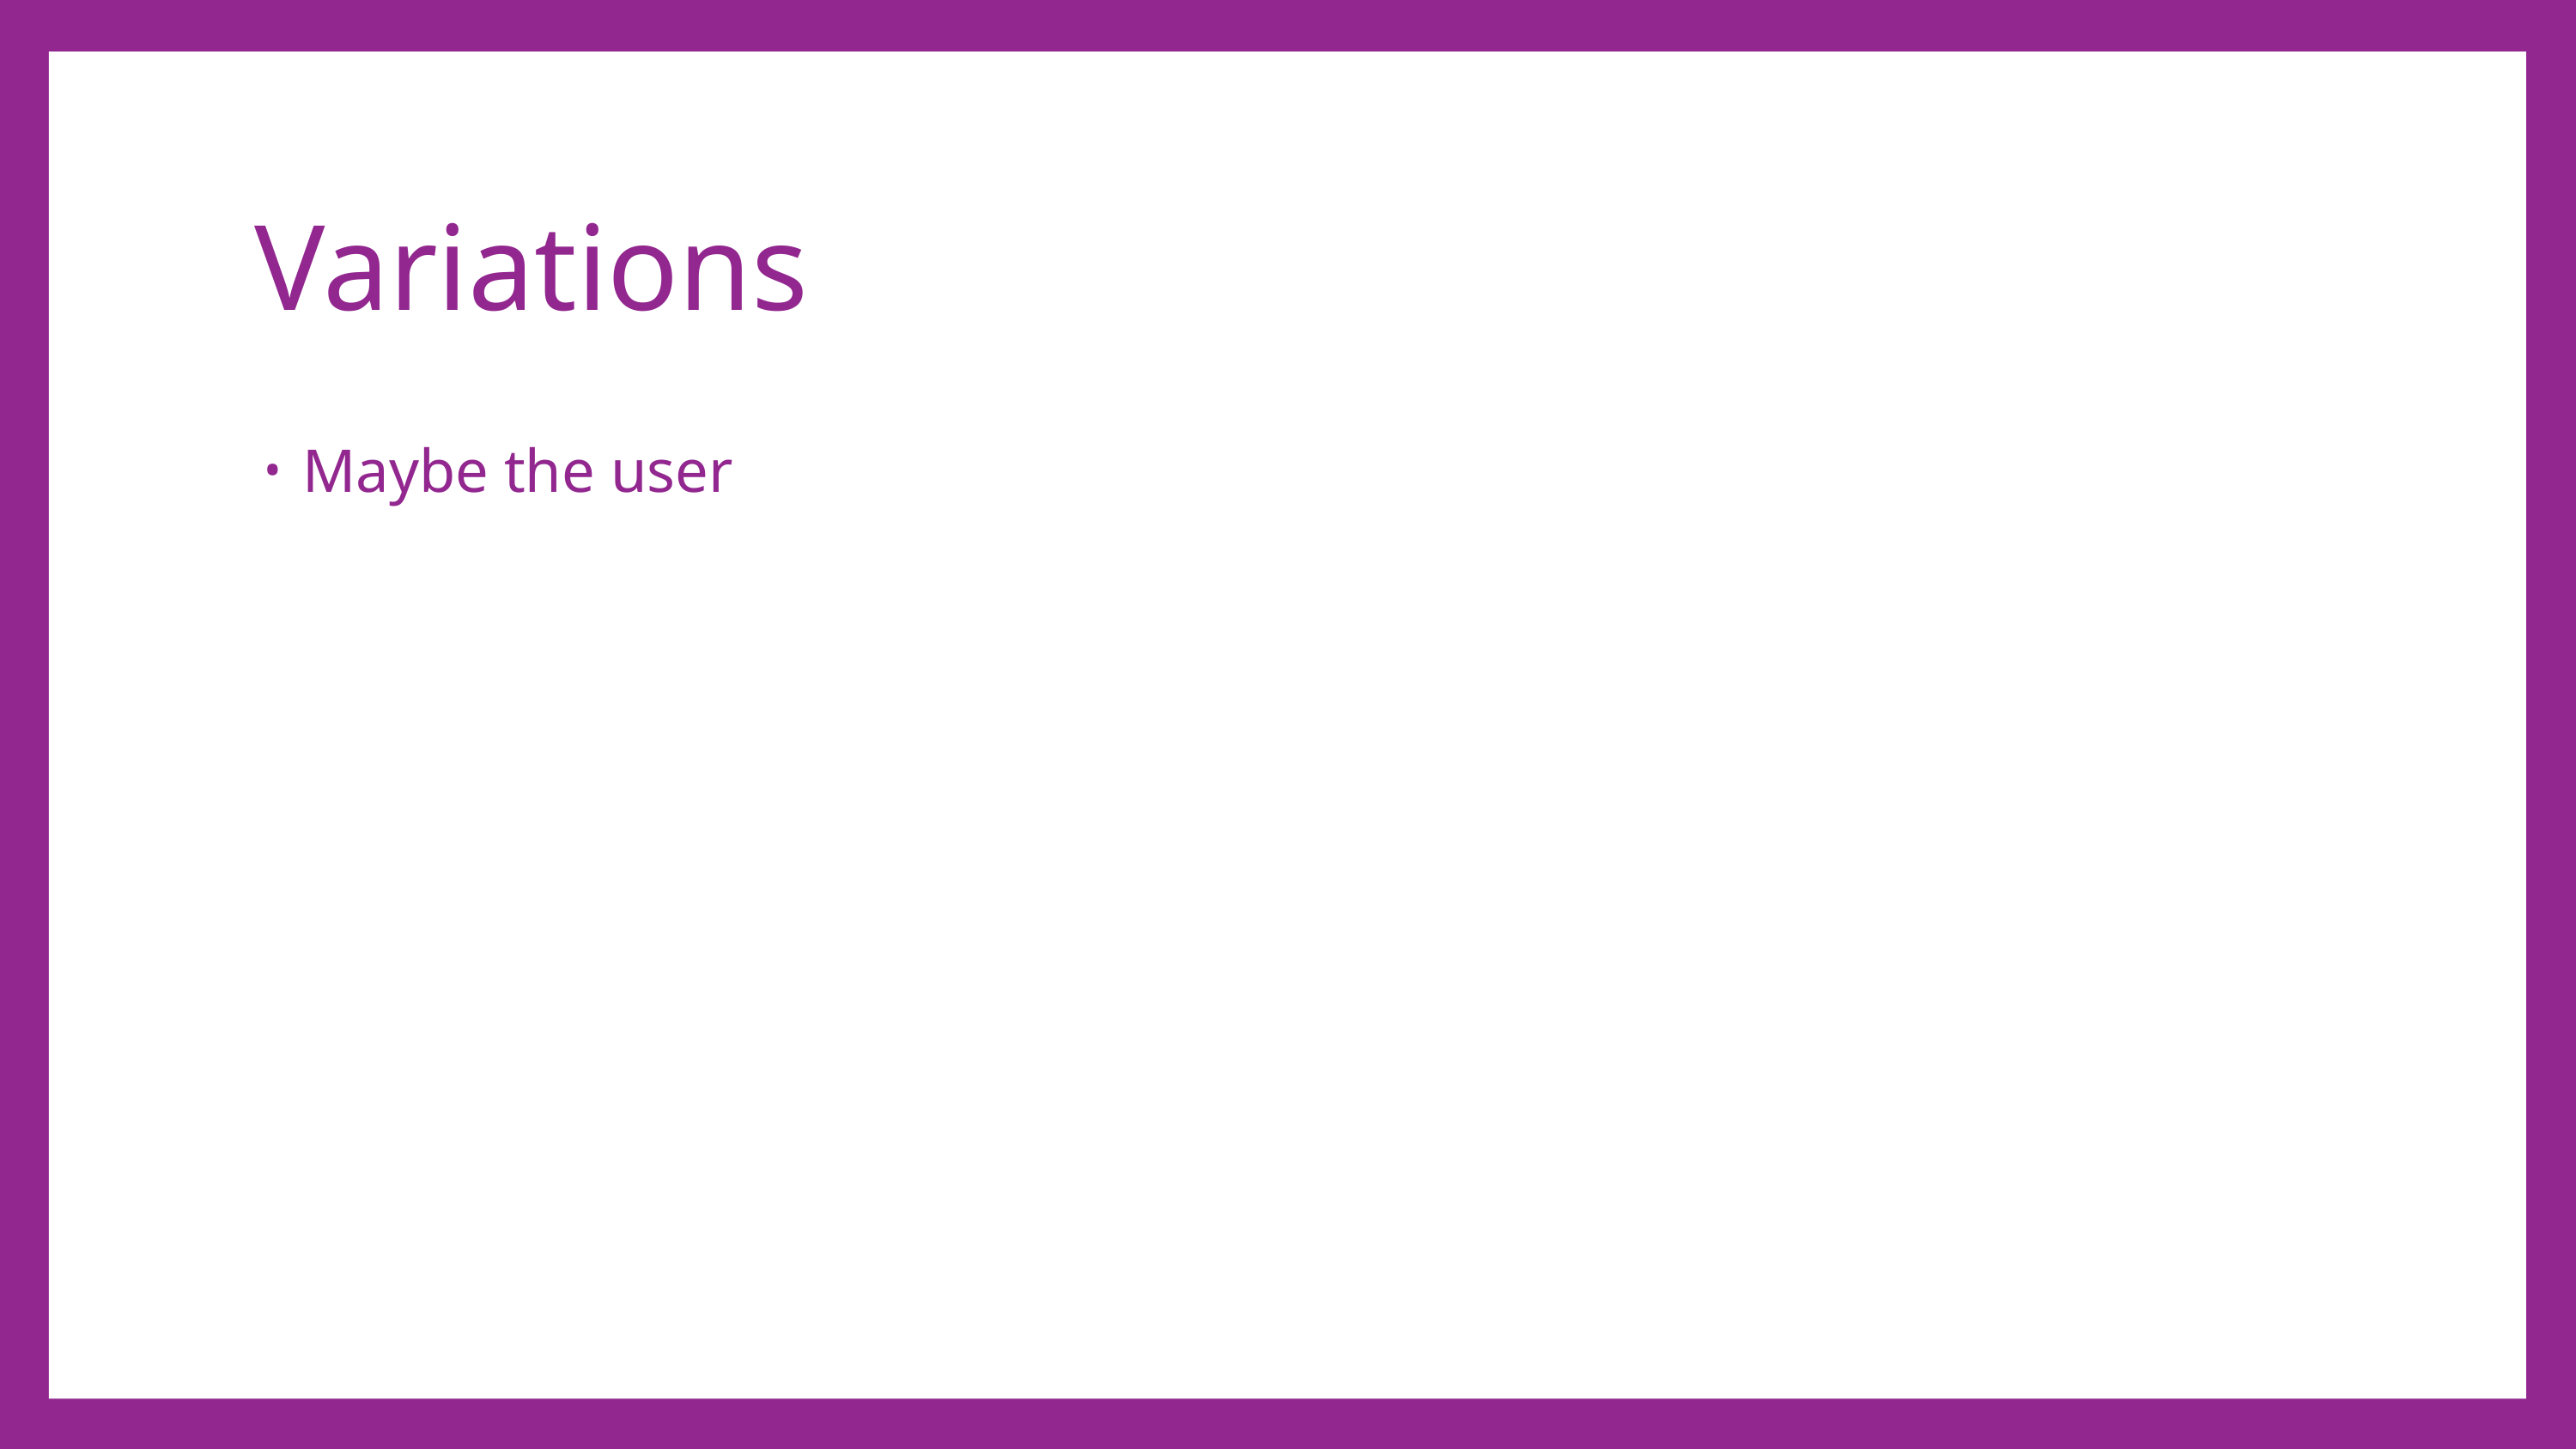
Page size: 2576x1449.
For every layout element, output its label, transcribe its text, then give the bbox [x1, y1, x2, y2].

list Maybe the user [241, 434, 2328, 1288]
title Variations [241, 129, 2329, 415]
